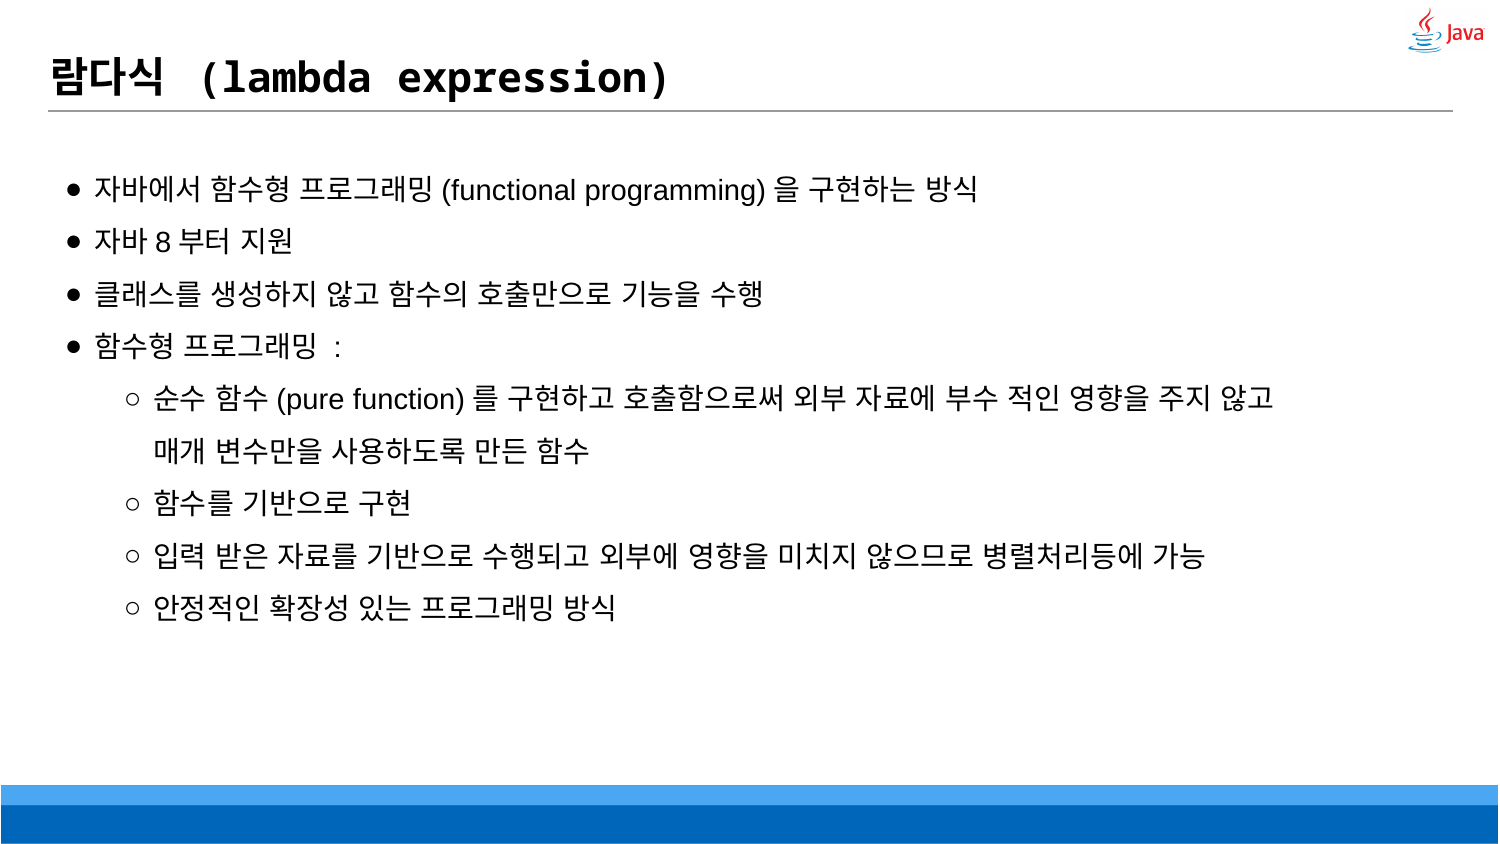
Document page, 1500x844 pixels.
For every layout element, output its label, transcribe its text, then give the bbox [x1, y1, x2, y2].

picture [0, 785, 1500, 844]
title 람다식 (lambda expression) [35, 35, 1269, 117]
picture [1405, 6, 1488, 53]
text_box 자바에서 함수형 프로그래밍(functional programming)을 구현하는 방식 자바8부터 지원 클래스를 생성하지 않고 함수의 호출만으로 기능을 수행 함수형 프로그래밍 : 순수 함수(pure function)를 구현하고 호출함으로써 외부 자료에 부수 적인 영향을 주지 않고 매개 변수만을 사용하도록 만든 함수 함수를 기반으로 구현 입력 받은 자료를 기반으로 수행되고 외부에 영향을 미치지 않으므로 병렬처리등에 가능 안정적인 확장성 있는 프로그래밍 방식 [49, 138, 1339, 675]
